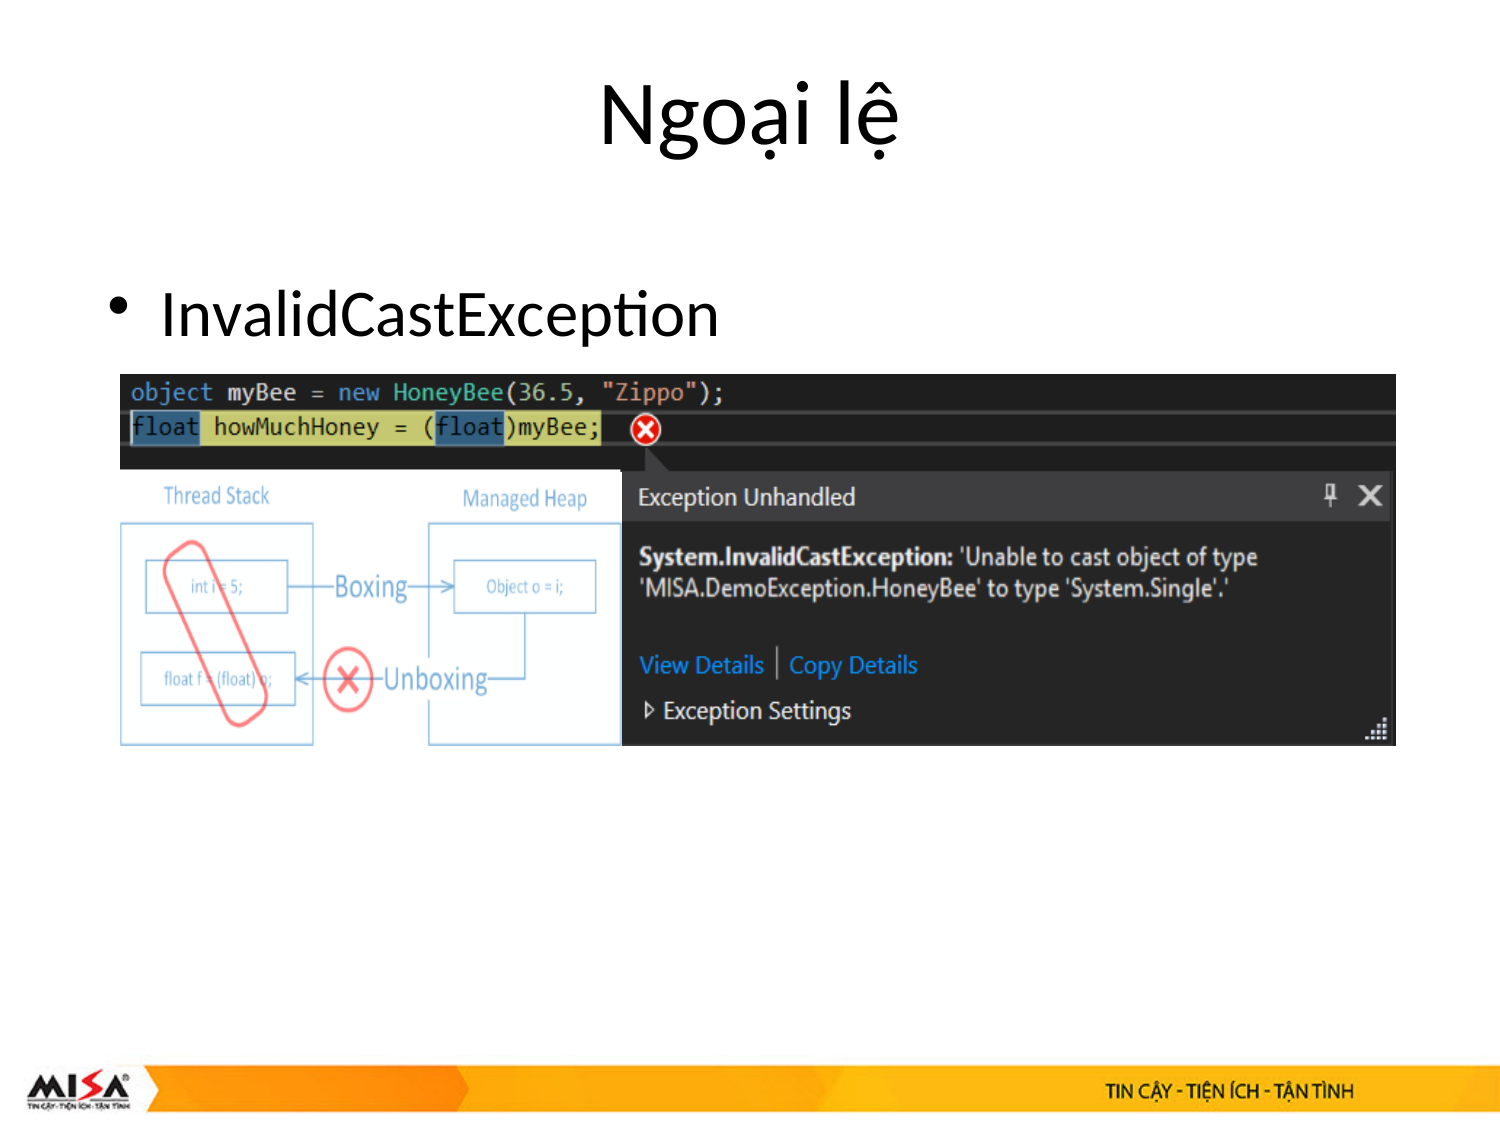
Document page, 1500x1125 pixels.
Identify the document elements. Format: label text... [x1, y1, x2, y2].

text_box InvalidCastException [74, 262, 1425, 1005]
picture [0, 0, 1500, 1125]
title Ngoại lệ [75, 45, 1425, 196]
